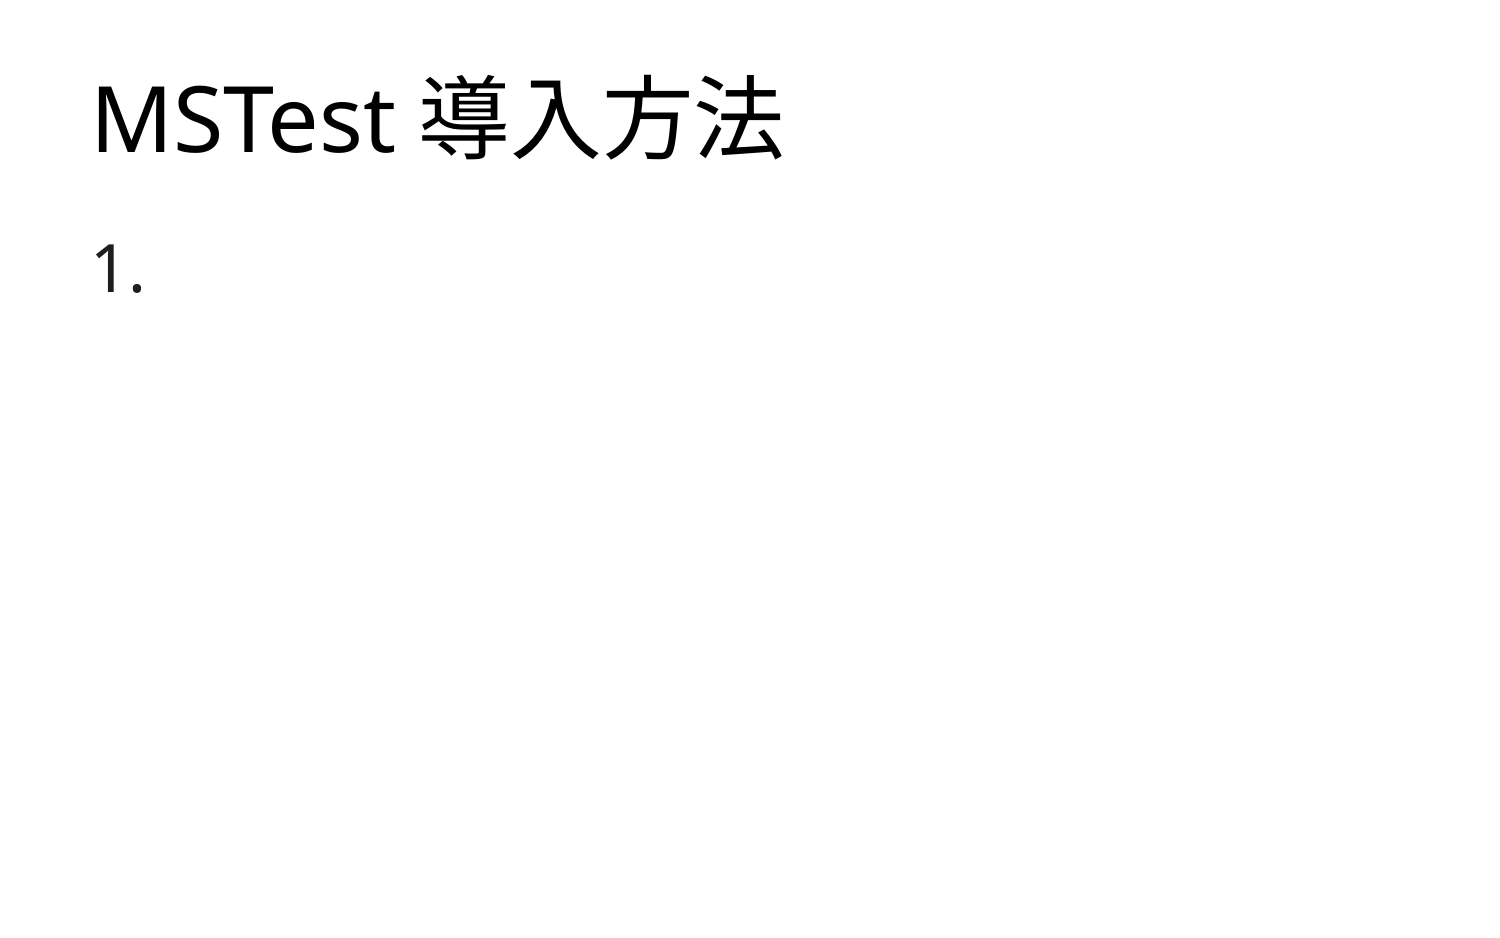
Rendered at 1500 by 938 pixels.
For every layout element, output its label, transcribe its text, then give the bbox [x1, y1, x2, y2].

title MSTest導入方法 [75, 37, 1425, 194]
list 1. [75, 218, 1425, 838]
